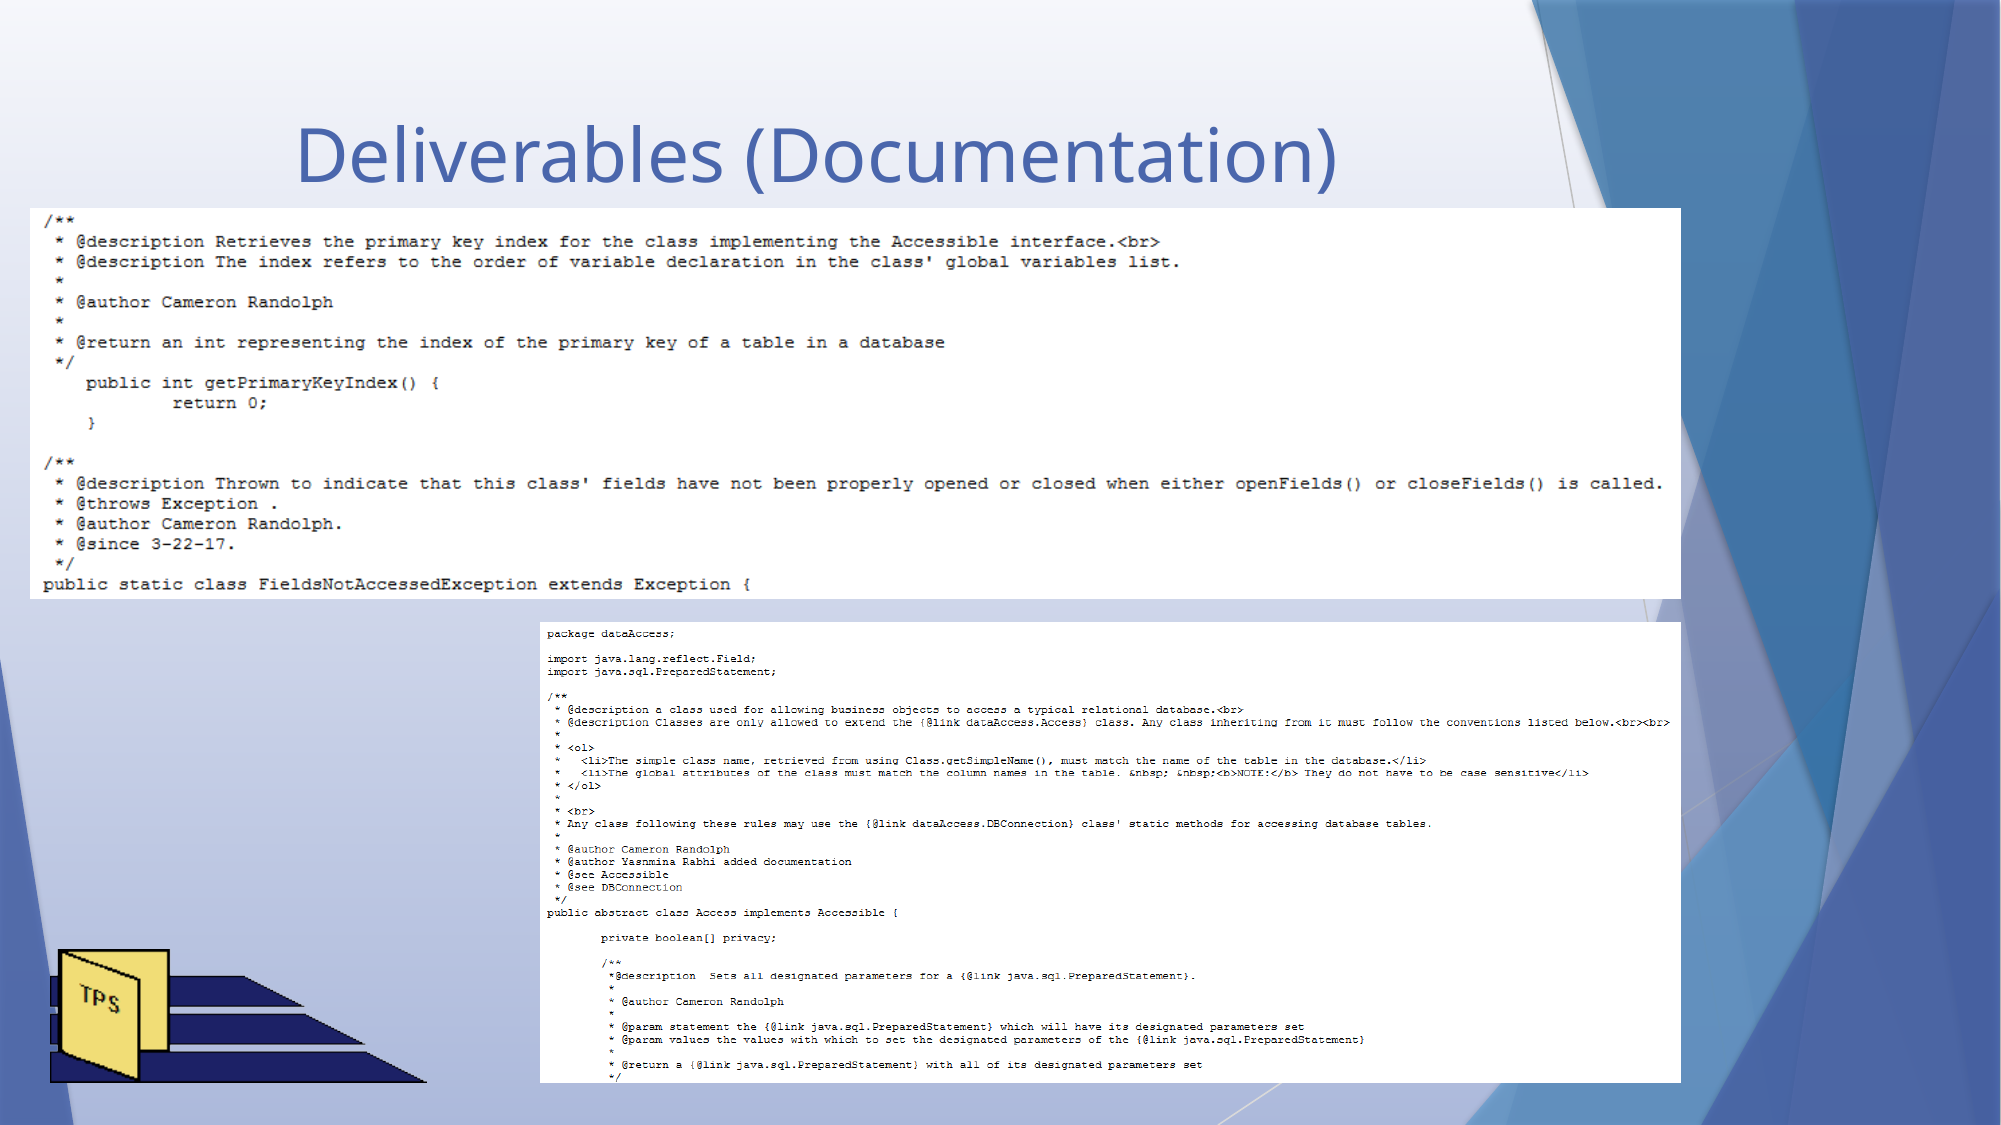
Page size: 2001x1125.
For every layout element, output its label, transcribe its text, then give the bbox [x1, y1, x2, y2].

picture [29, 207, 1681, 600]
picture [49, 949, 428, 1084]
title Deliverables (Documentation) [111, 99, 1522, 207]
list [539, 621, 1681, 1084]
